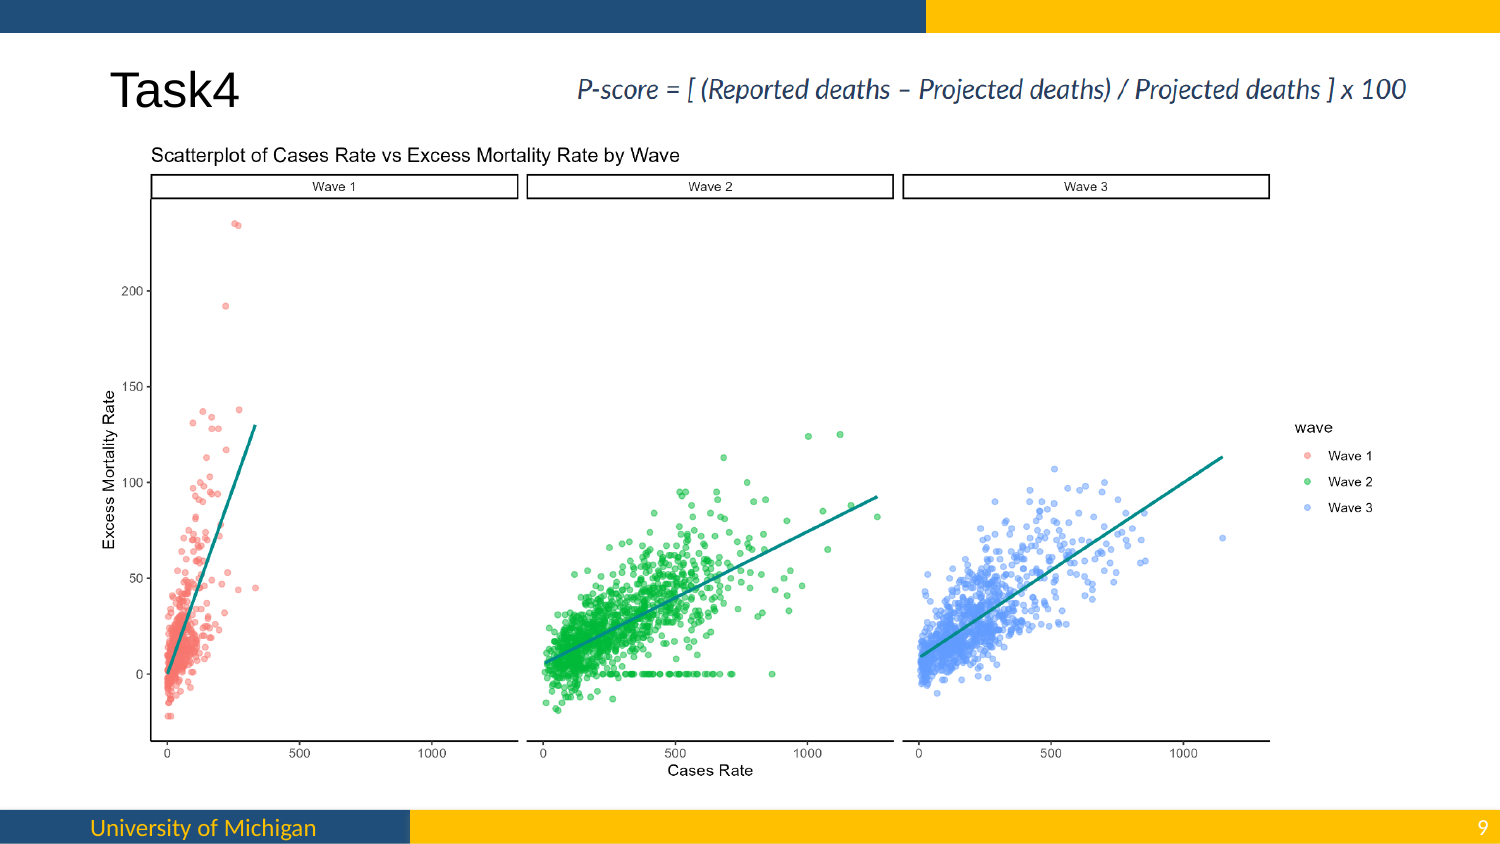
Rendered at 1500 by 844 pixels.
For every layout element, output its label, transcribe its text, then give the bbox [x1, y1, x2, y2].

slide_number ‹#› [1162, 809, 1500, 844]
picture [94, 139, 1389, 787]
picture [552, 54, 1443, 126]
title Task4 [94, 43, 1389, 139]
